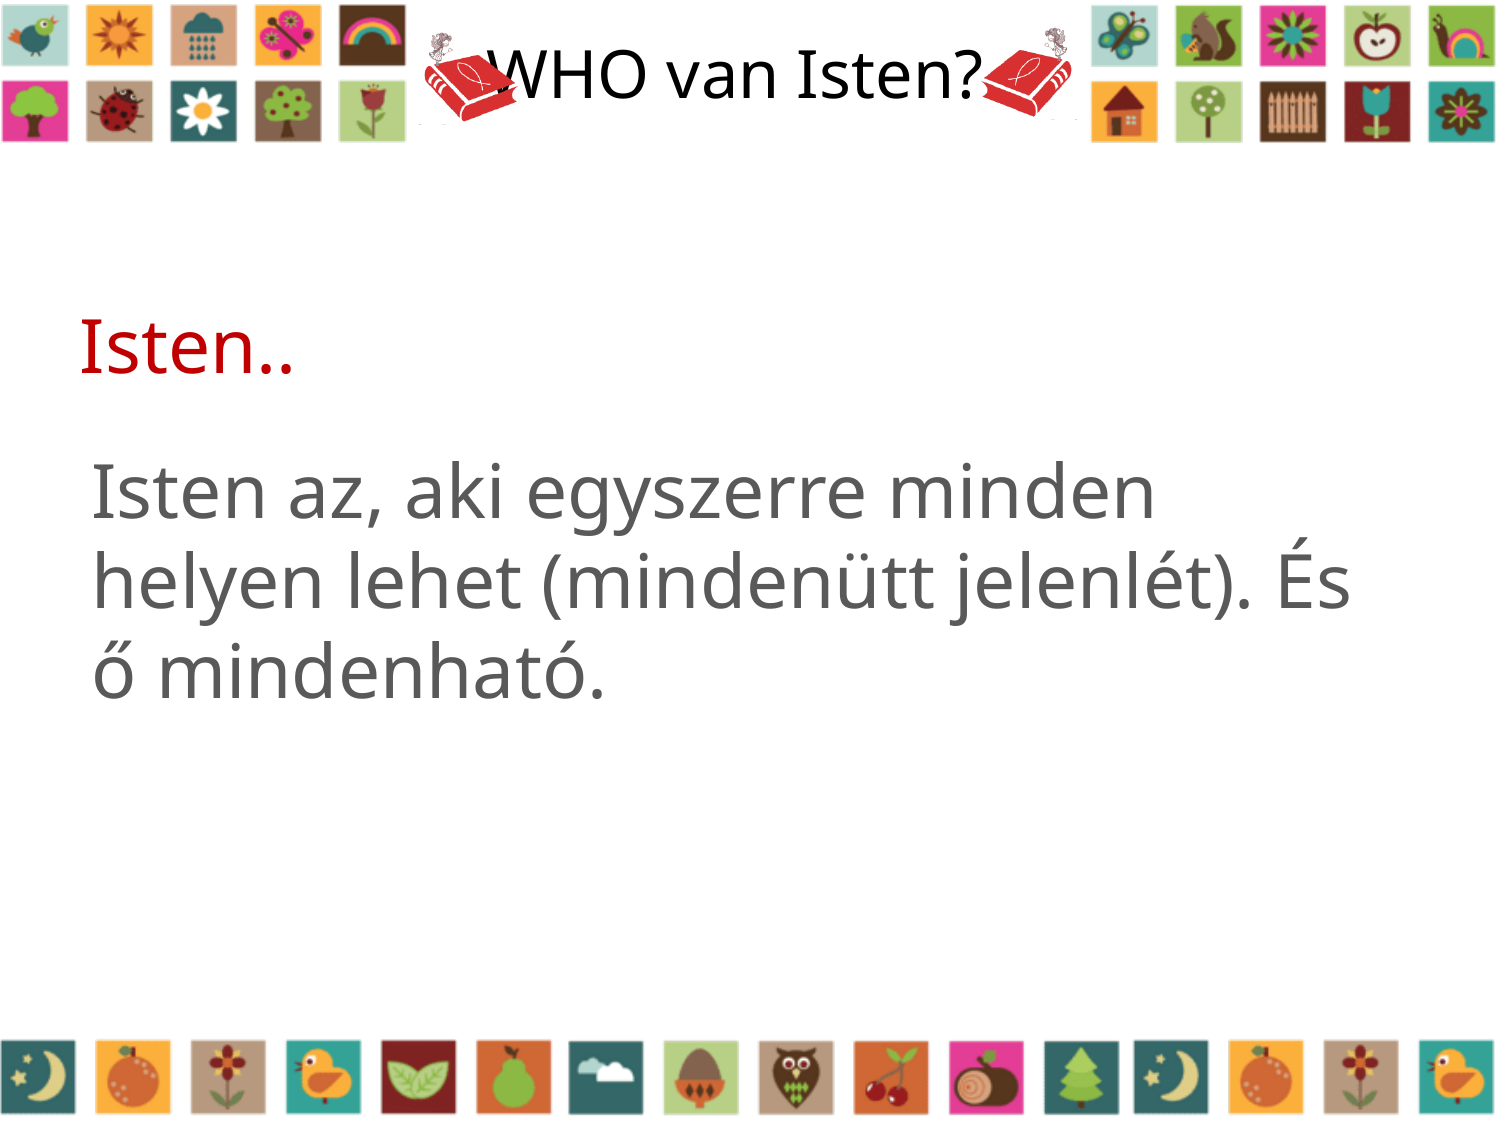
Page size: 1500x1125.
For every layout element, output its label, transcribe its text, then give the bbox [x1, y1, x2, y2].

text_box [0, 1028, 1500, 1118]
picture [950, 3, 1500, 150]
text_box Isten.. [64, 290, 1412, 396]
text_box Isten az, aki egyszerre minden helyen lehet (mindenütt jelenlét). És ő mindenható. [76, 436, 1424, 722]
picture [0, 3, 550, 150]
text_box WHO van Isten? [553, 24, 945, 120]
